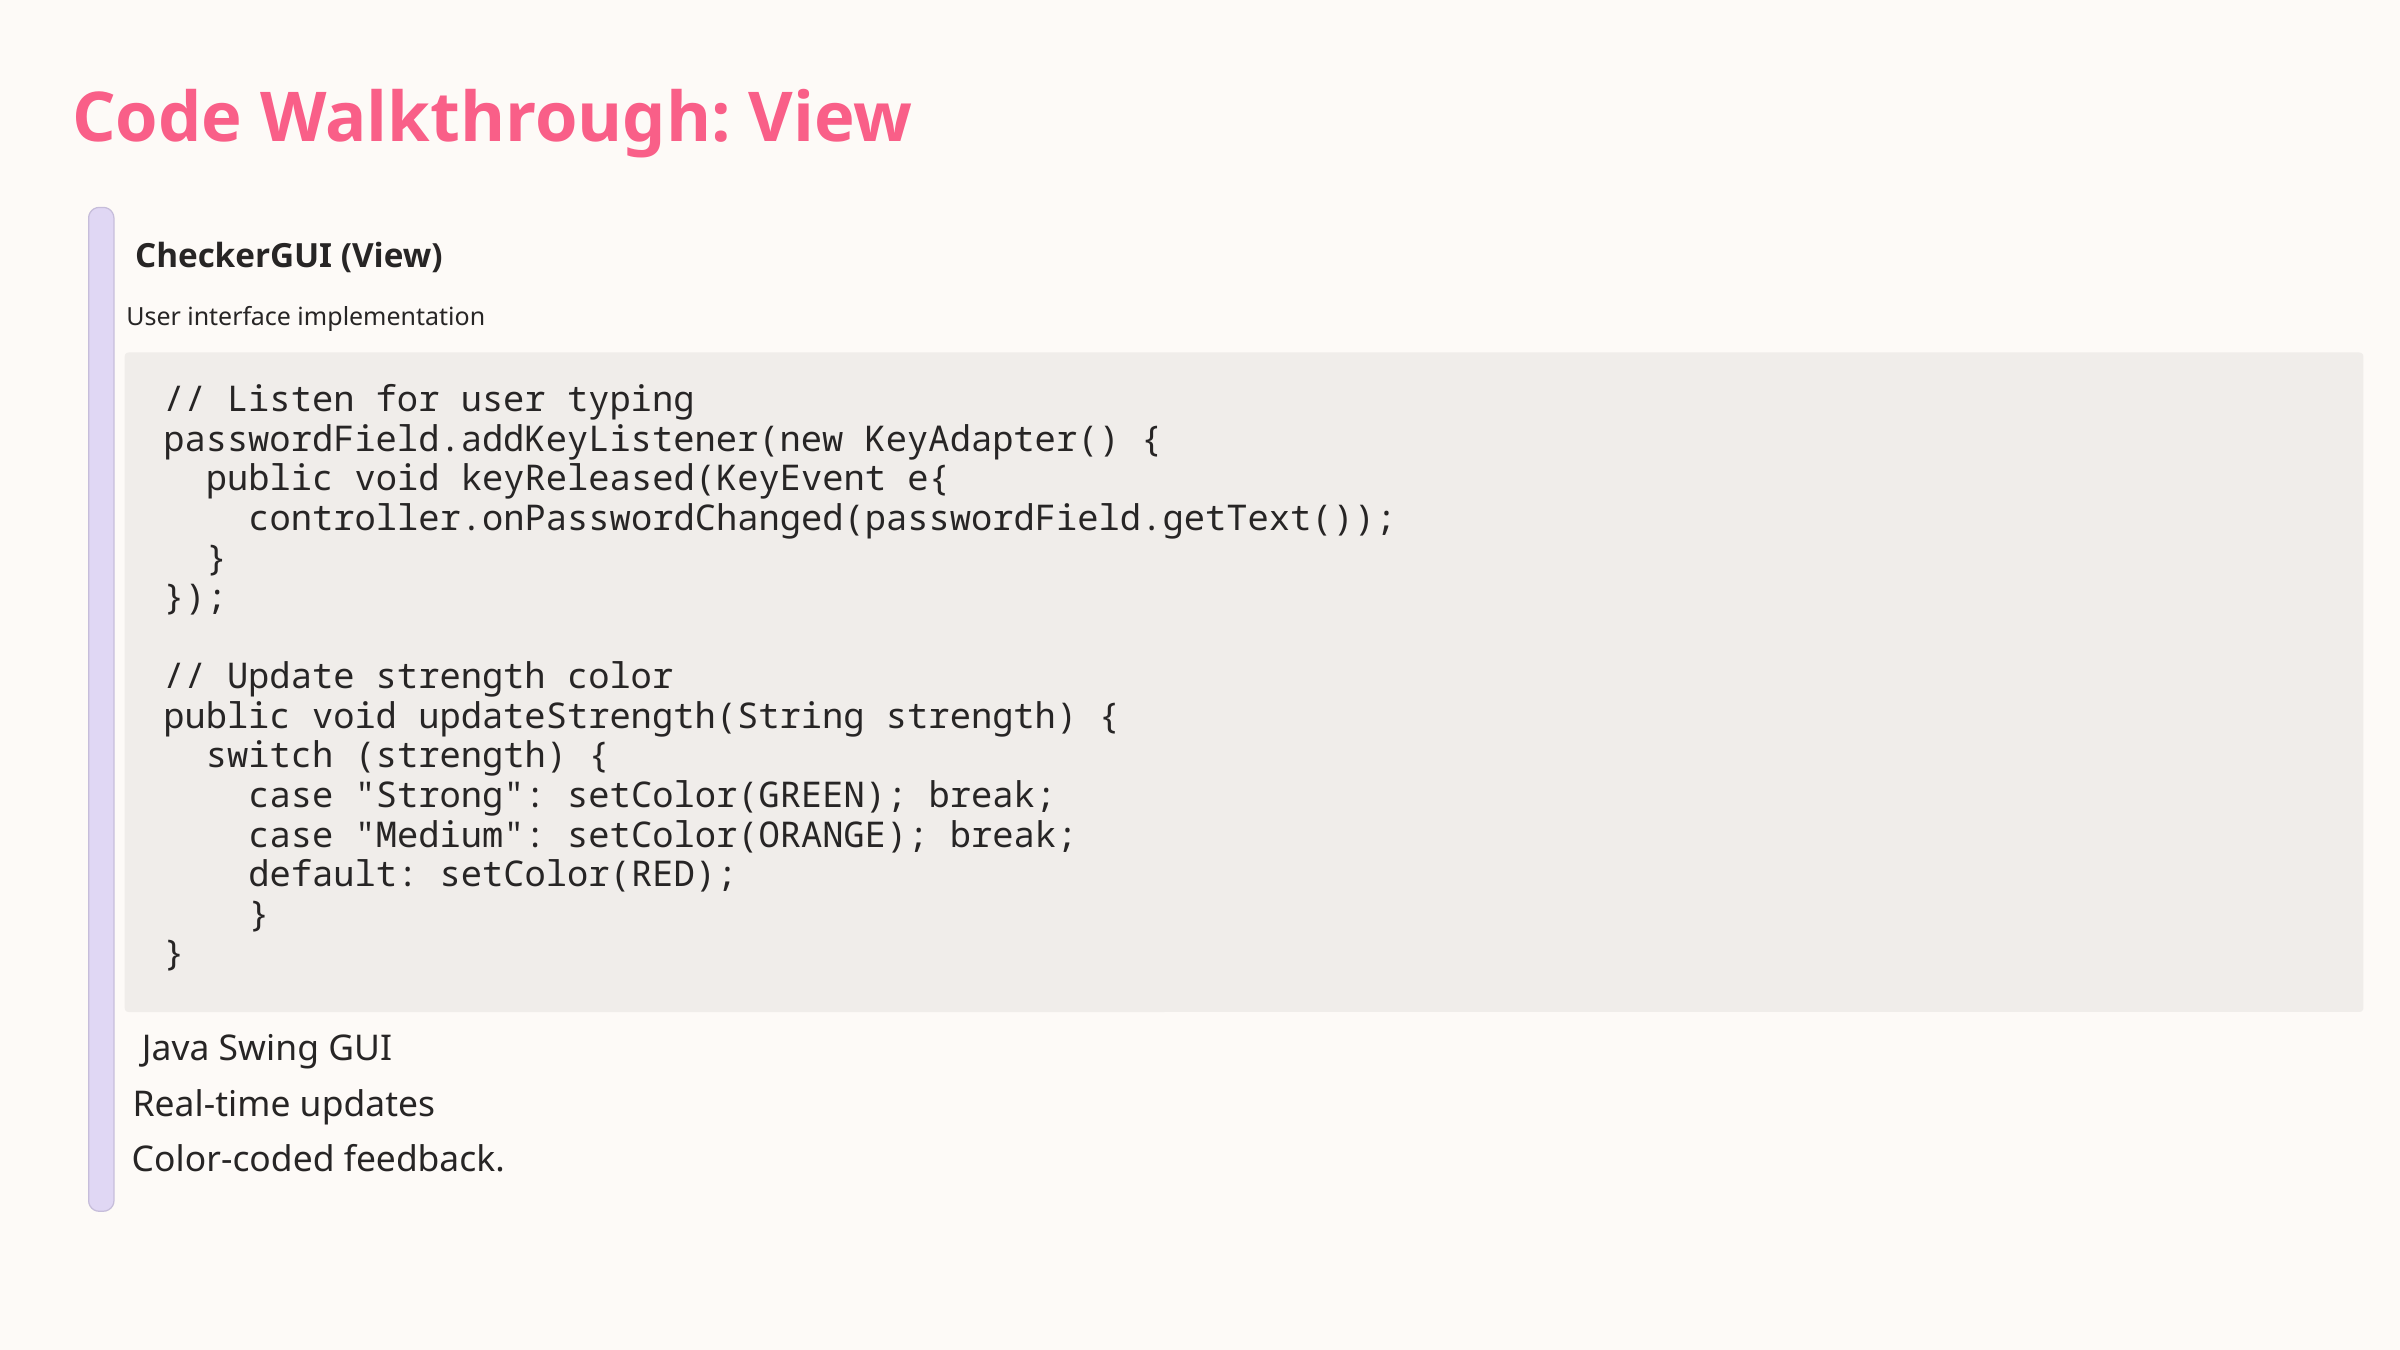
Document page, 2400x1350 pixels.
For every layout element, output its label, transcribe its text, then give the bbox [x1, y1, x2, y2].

text_box Java Swing GUI [141, 1027, 393, 1068]
text_box Code Walkthrough: View [72, 69, 914, 156]
text_box // Listen for user typing passwordField.addKeyListener(new KeyAdapter() { public void keyReleased(KeyEvent e{ controller.onPasswordChanged(passwordField.getText()); } }); // Update strength color public void updateStrength(String strength) { switch (strength) { case "Strong": setColor(GREEN); break; case "Medium": setColor(ORANGE); break; default: setColor(RED); } } [163, 379, 2288, 973]
text_box [88, 207, 114, 1212]
text_box [124, 352, 2364, 1013]
text_box CheckerGUI (View) [135, 232, 443, 275]
text_box Color-coded feedback. [131, 1139, 506, 1179]
text_box Real-time updates [132, 1083, 436, 1124]
text_box User interface implementation [126, 291, 487, 331]
